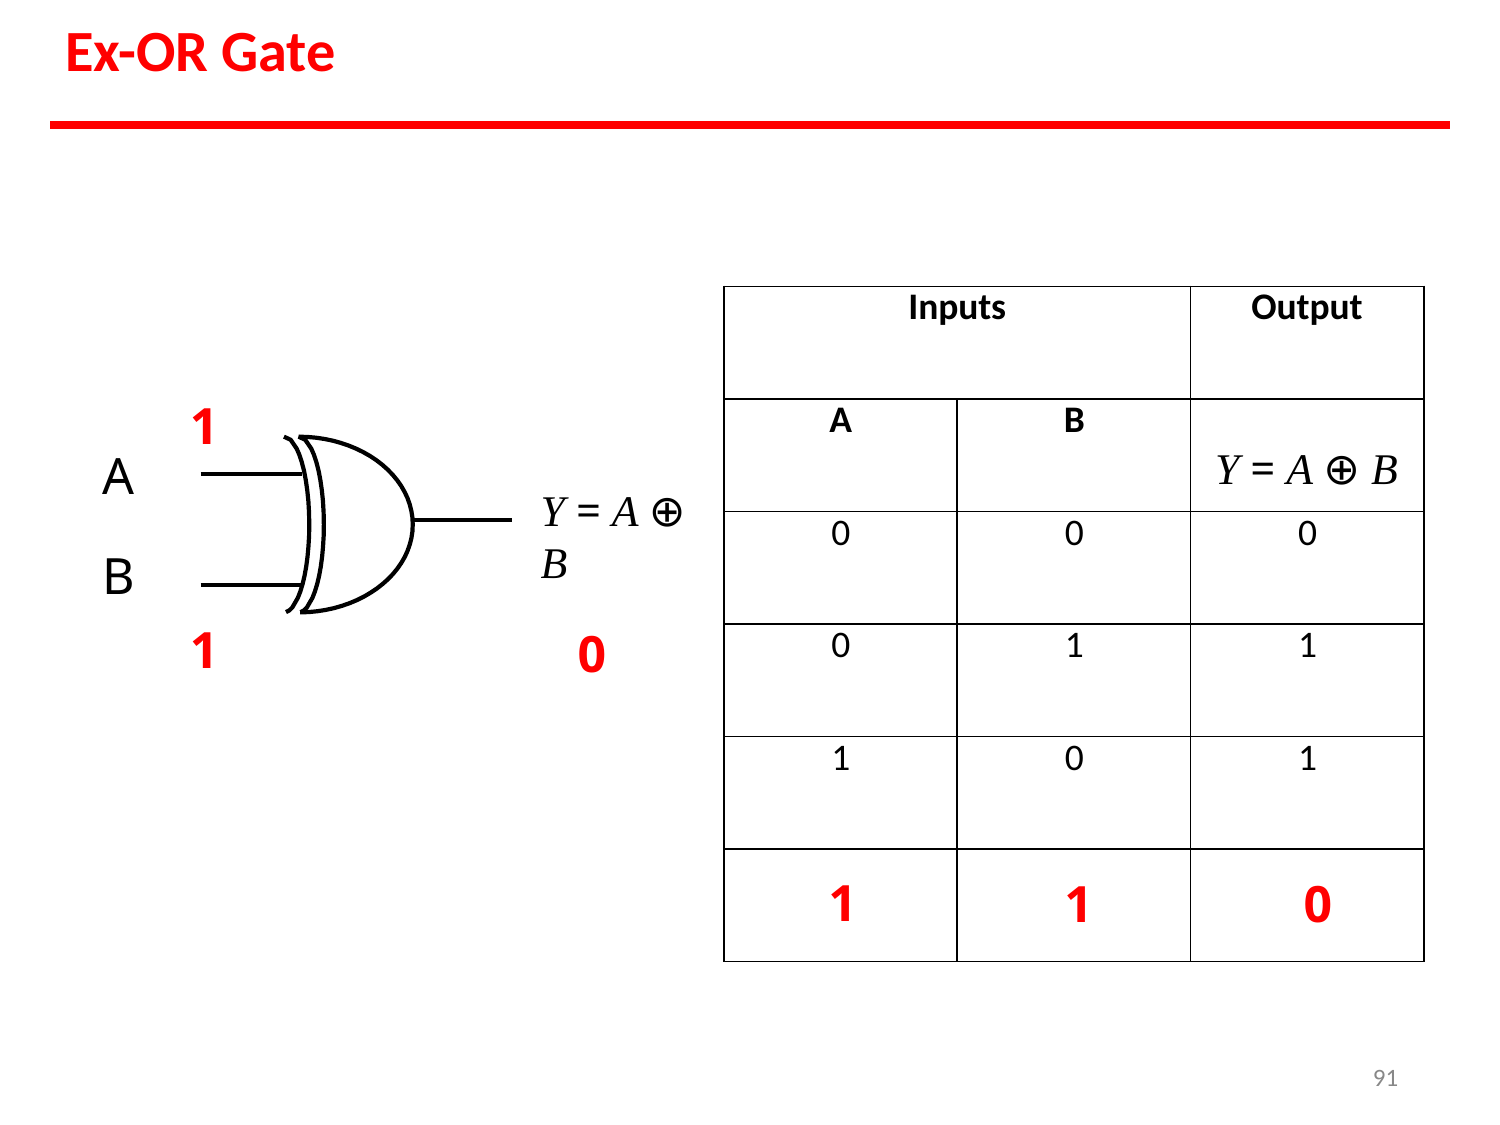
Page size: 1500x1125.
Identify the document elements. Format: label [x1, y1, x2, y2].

text_box [200, 436, 513, 613]
table_cell [1191, 737, 1423, 848]
table_cell [725, 850, 956, 961]
table_cell [1191, 625, 1423, 736]
table_cell [725, 400, 956, 511]
table_header [1191, 287, 1423, 398]
table_cell [1191, 850, 1423, 961]
table_header [725, 287, 1190, 398]
text_box [187, 616, 224, 679]
table_cell [1191, 512, 1423, 623]
text_box [100, 442, 135, 605]
text_box [187, 392, 224, 455]
text_box [1368, 1060, 1415, 1092]
text_box [538, 451, 698, 683]
table_cell [1191, 400, 1423, 511]
table_cell [725, 737, 956, 848]
table_cell [958, 737, 1190, 848]
table_cell [725, 625, 956, 736]
title [62, 11, 342, 202]
table_cell [958, 512, 1190, 623]
table_cell [958, 625, 1190, 736]
table_cell [958, 850, 1190, 961]
table_cell [725, 512, 956, 623]
table_cell [958, 400, 1190, 511]
